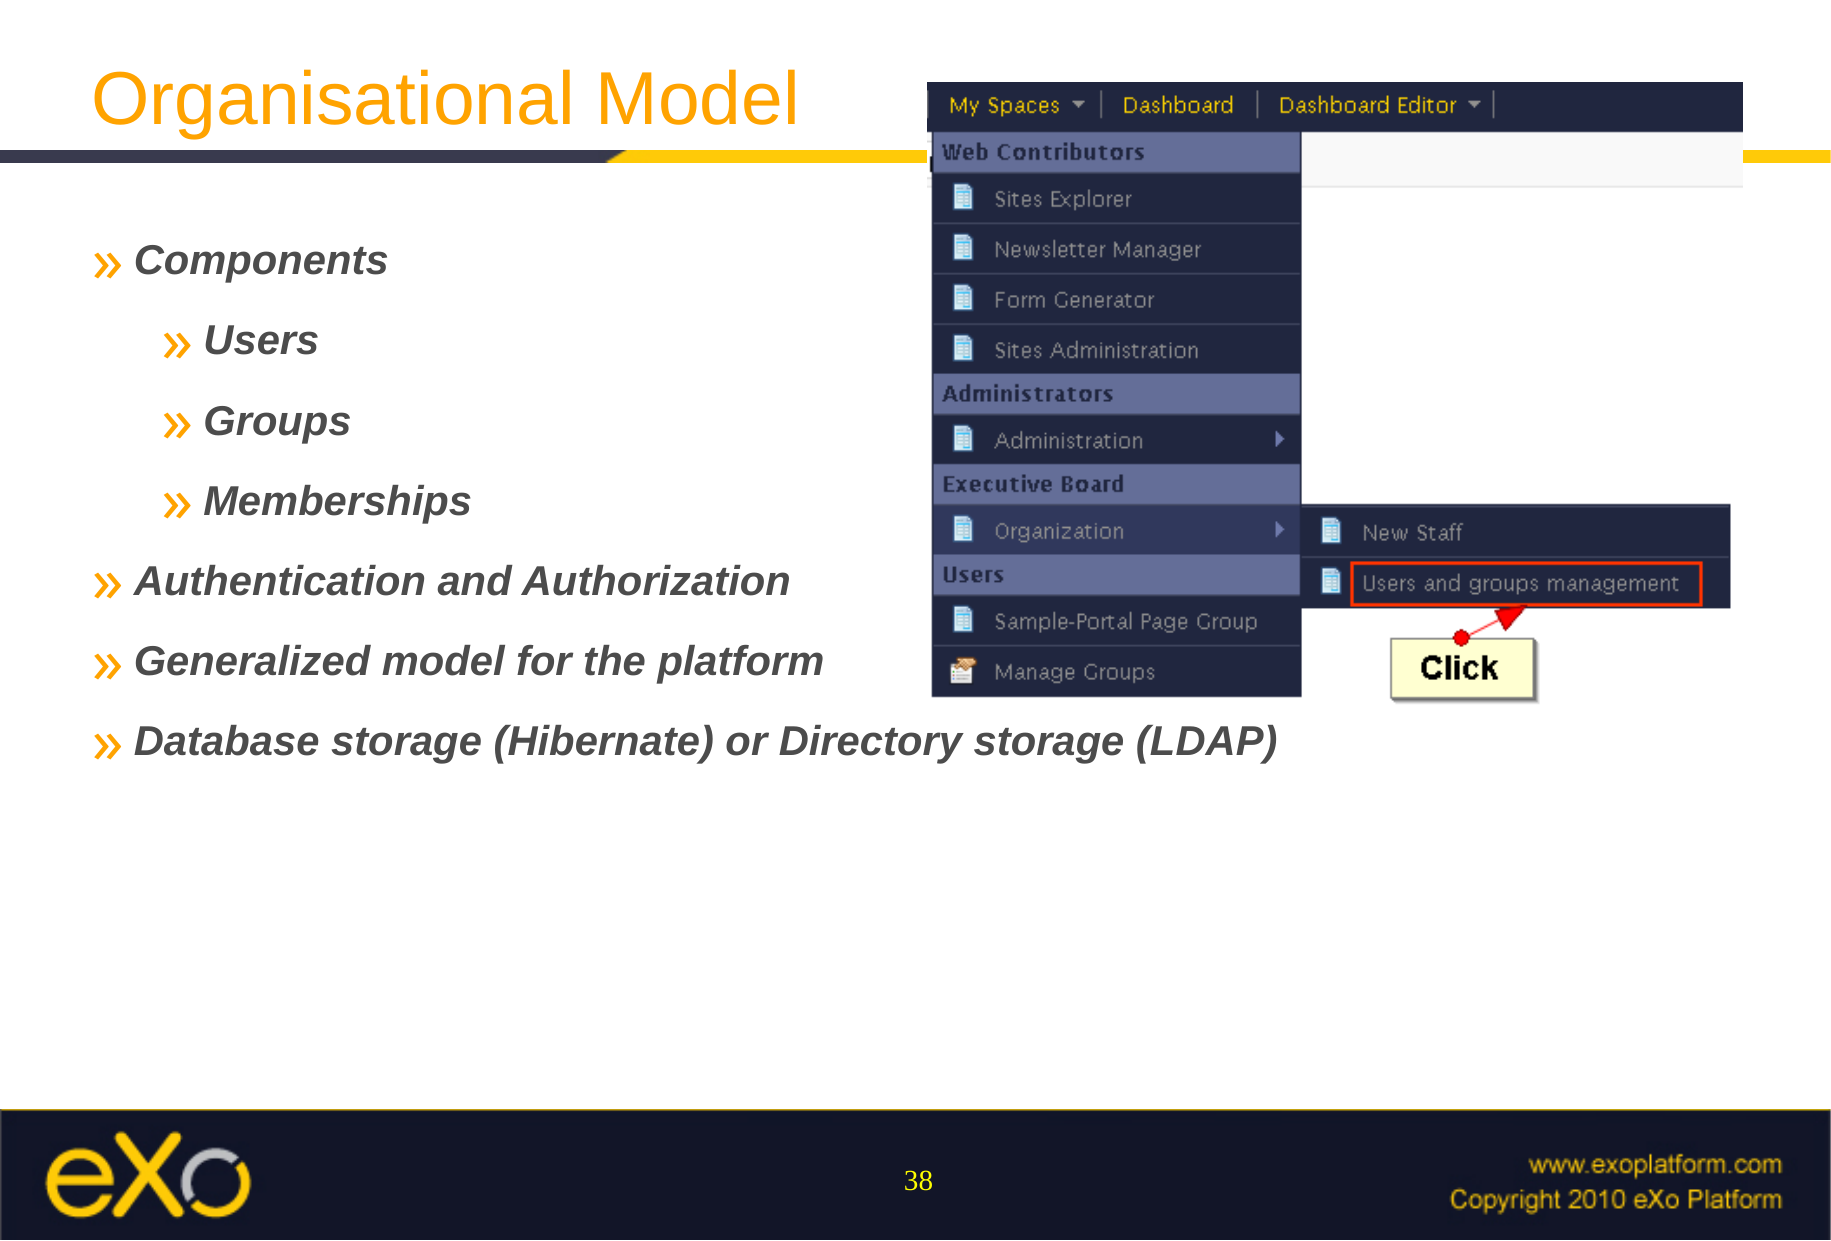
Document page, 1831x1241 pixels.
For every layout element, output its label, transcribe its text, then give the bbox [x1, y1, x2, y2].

picture [0, 82, 1831, 713]
picture [0, 1109, 1831, 1240]
text_box Components Users Groups Memberships Authentication and Authorization Generalized model for the platform Database storage (Hibernate) or Directory storage (LDAP) [91, 232, 1739, 1070]
text_box Organisational Model [91, 49, 1739, 151]
